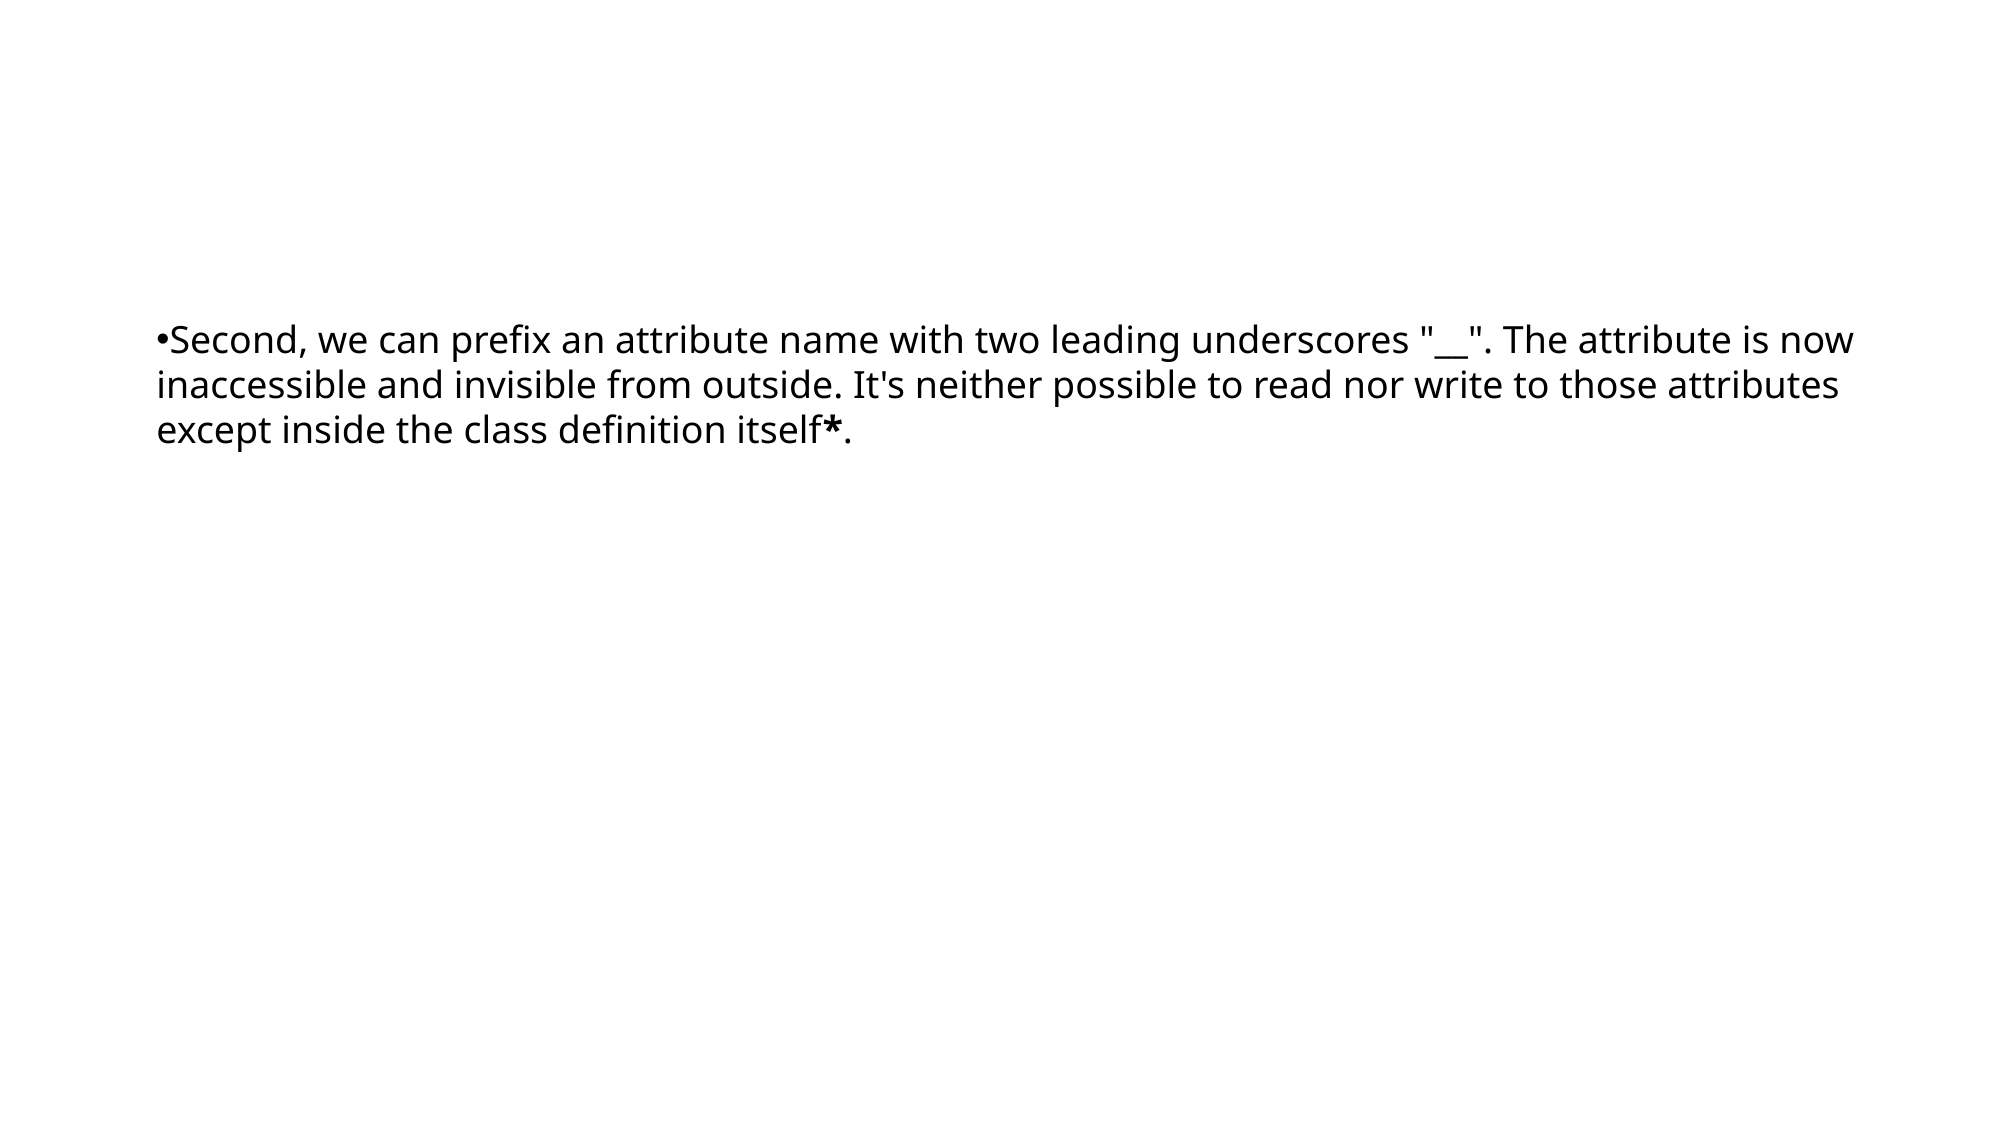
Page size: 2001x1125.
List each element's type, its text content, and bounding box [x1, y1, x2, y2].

text_box Second, we can prefix an attribute name with two leading underscores "__". The attribute is now inaccessible and invisible from outside. It's neither possible to read nor write to those attributes except inside the class definition itself*. [141, 308, 1907, 548]
